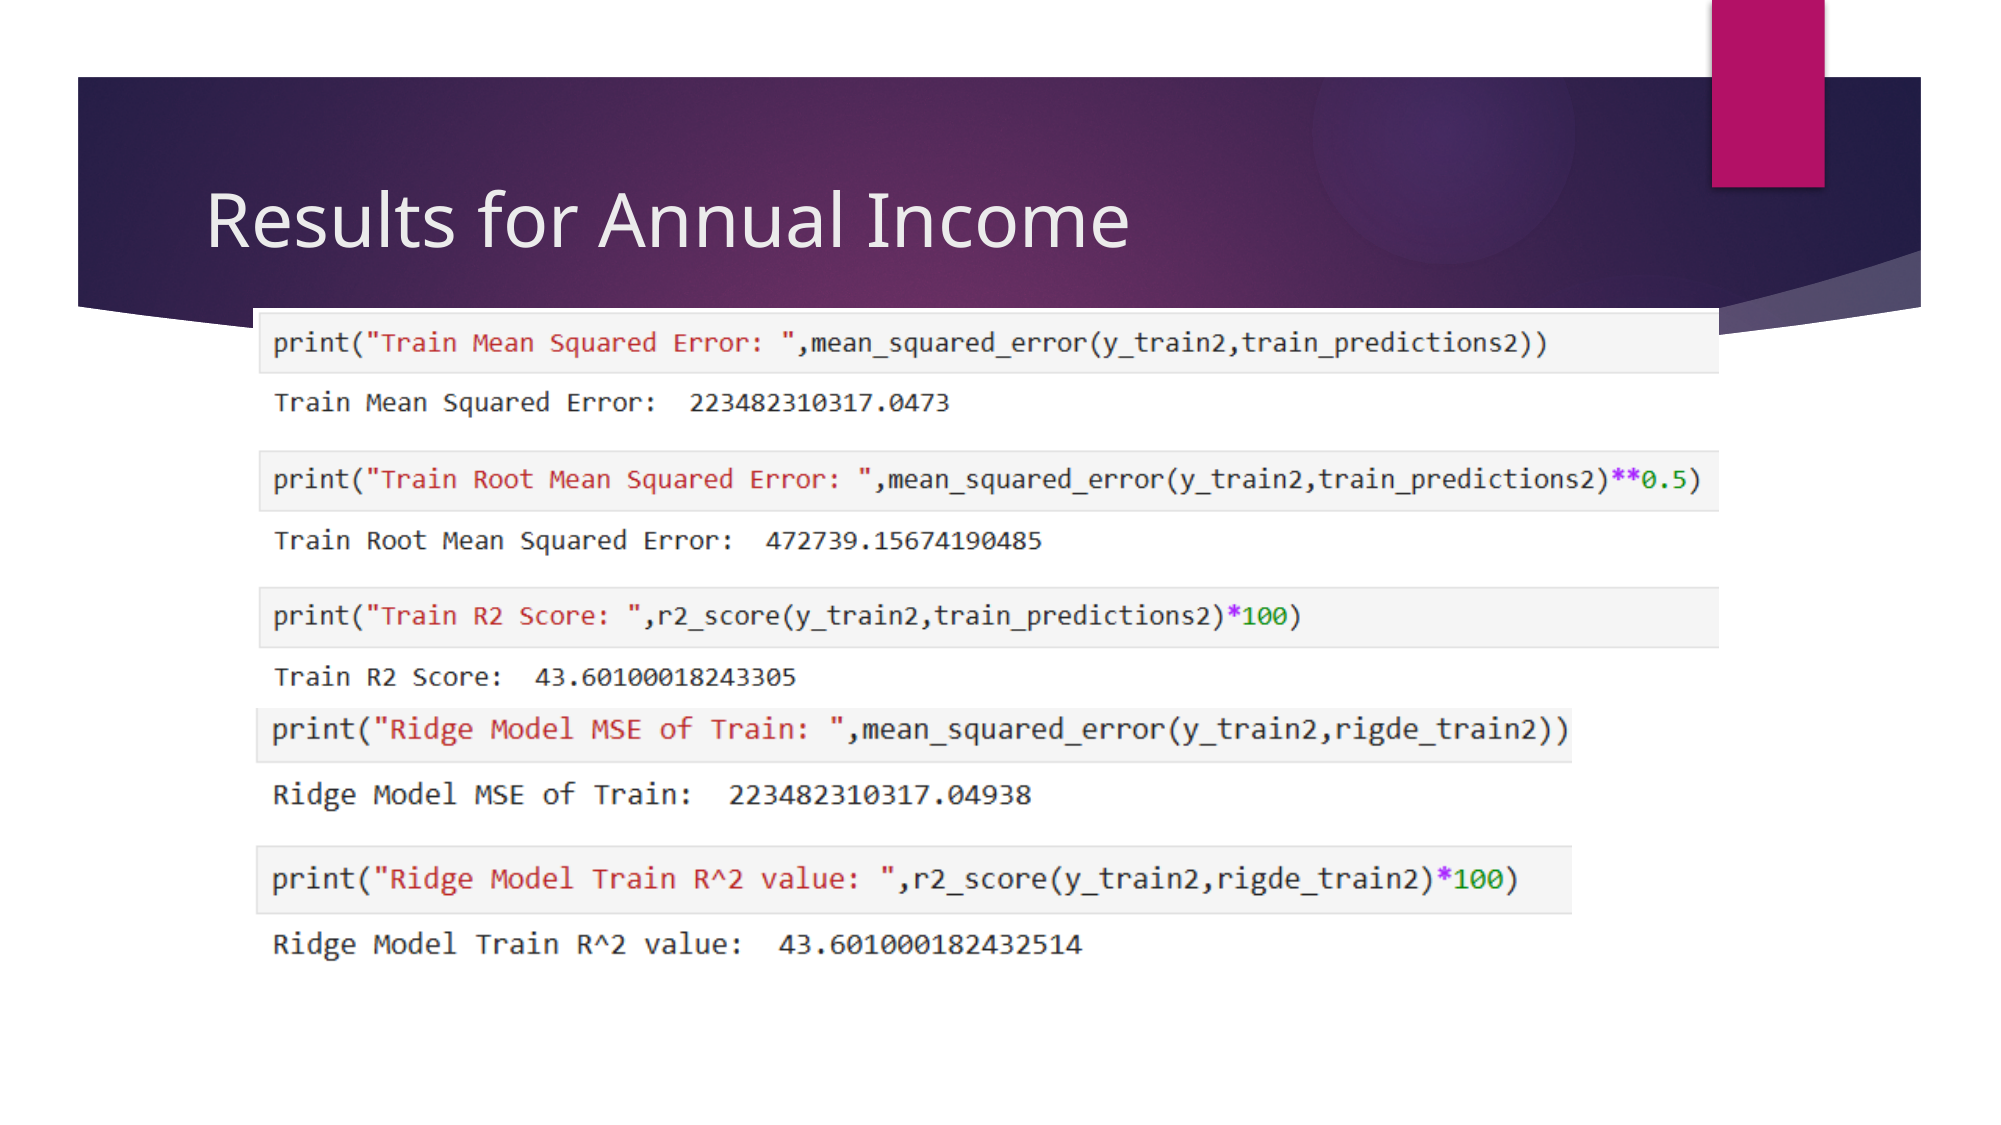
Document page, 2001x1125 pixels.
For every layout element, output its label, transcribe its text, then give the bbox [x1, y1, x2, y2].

title Results for Annual Income [189, 159, 1627, 276]
picture [253, 308, 1719, 708]
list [253, 716, 1572, 969]
